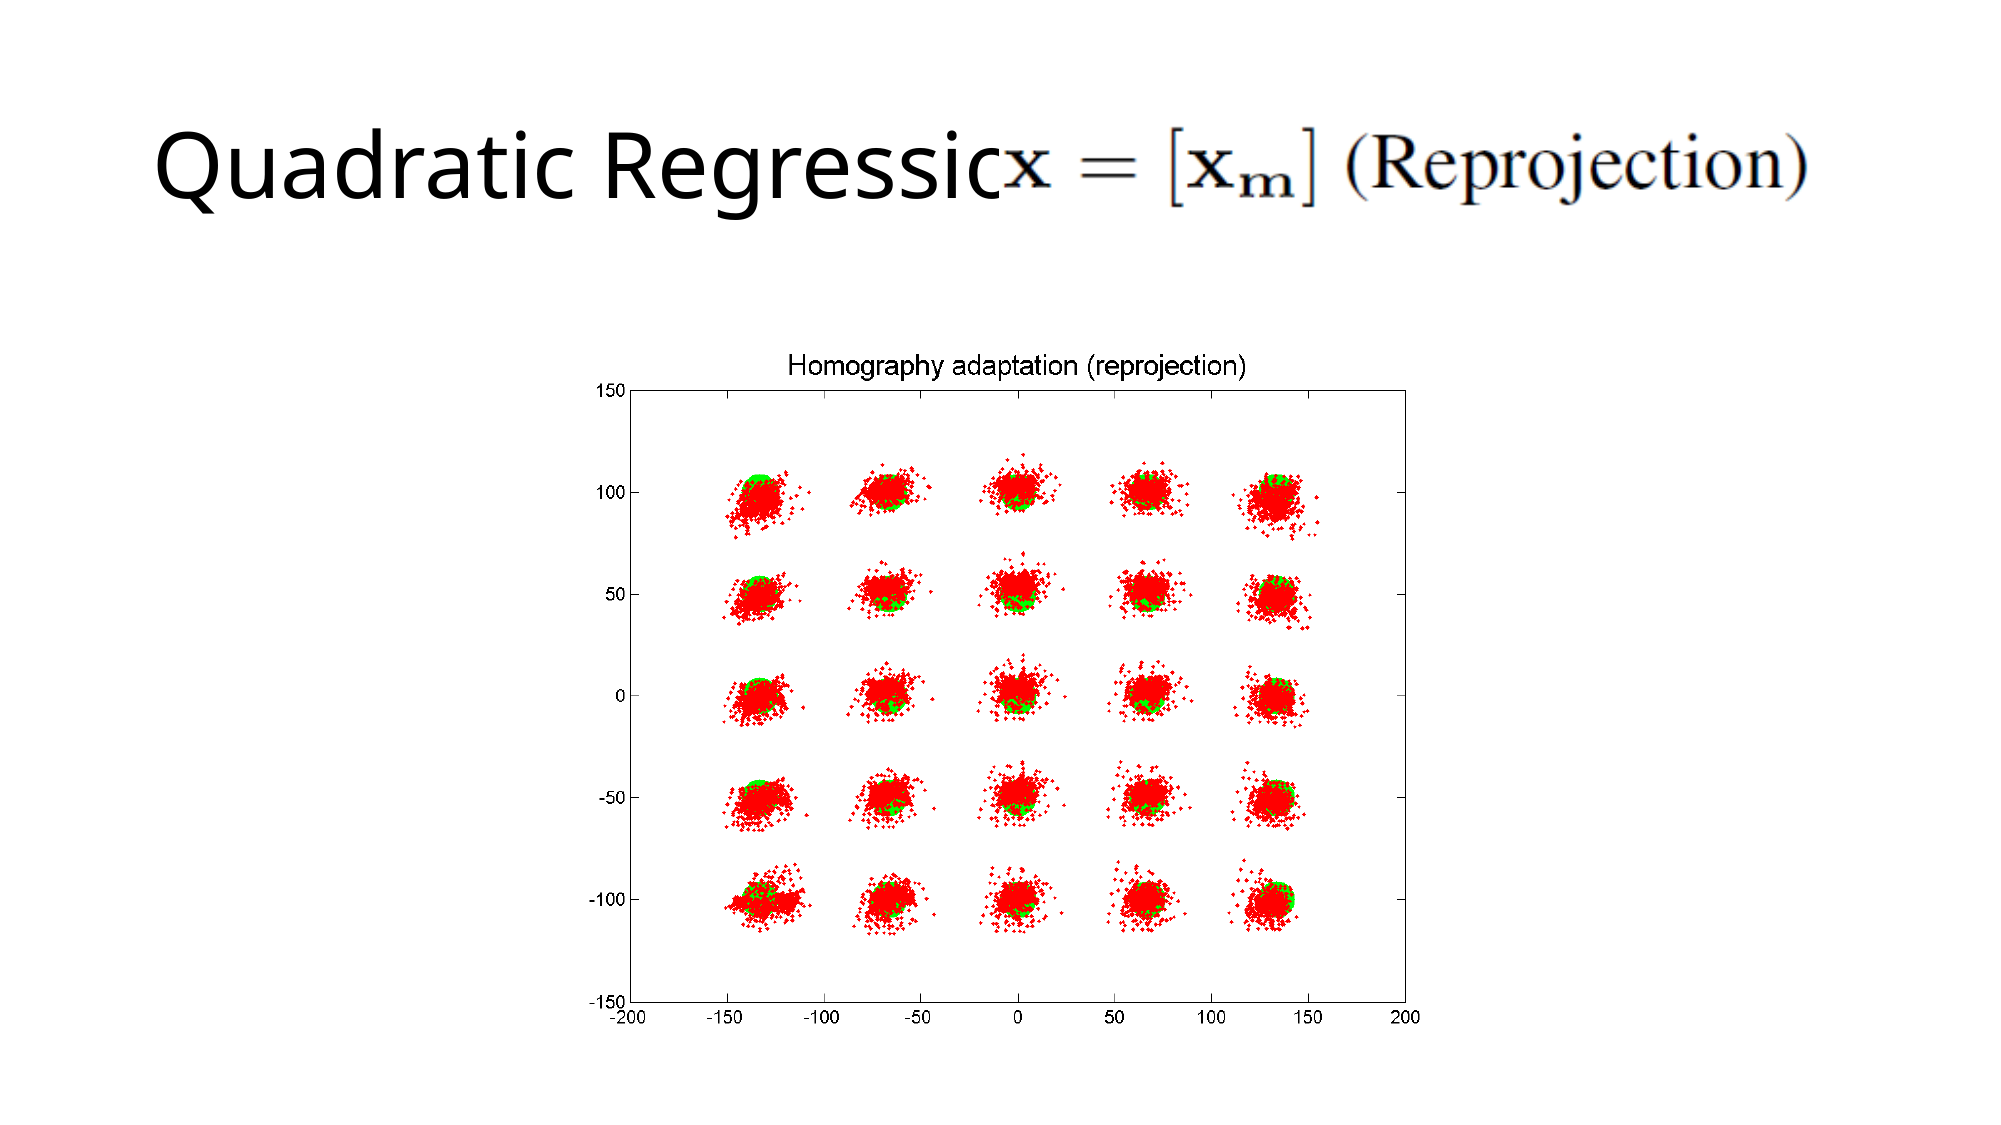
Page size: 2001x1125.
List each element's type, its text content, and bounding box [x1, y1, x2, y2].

picture [499, 333, 1500, 1084]
picture [999, 116, 1819, 222]
title Quadratic Regression [137, 59, 1863, 278]
